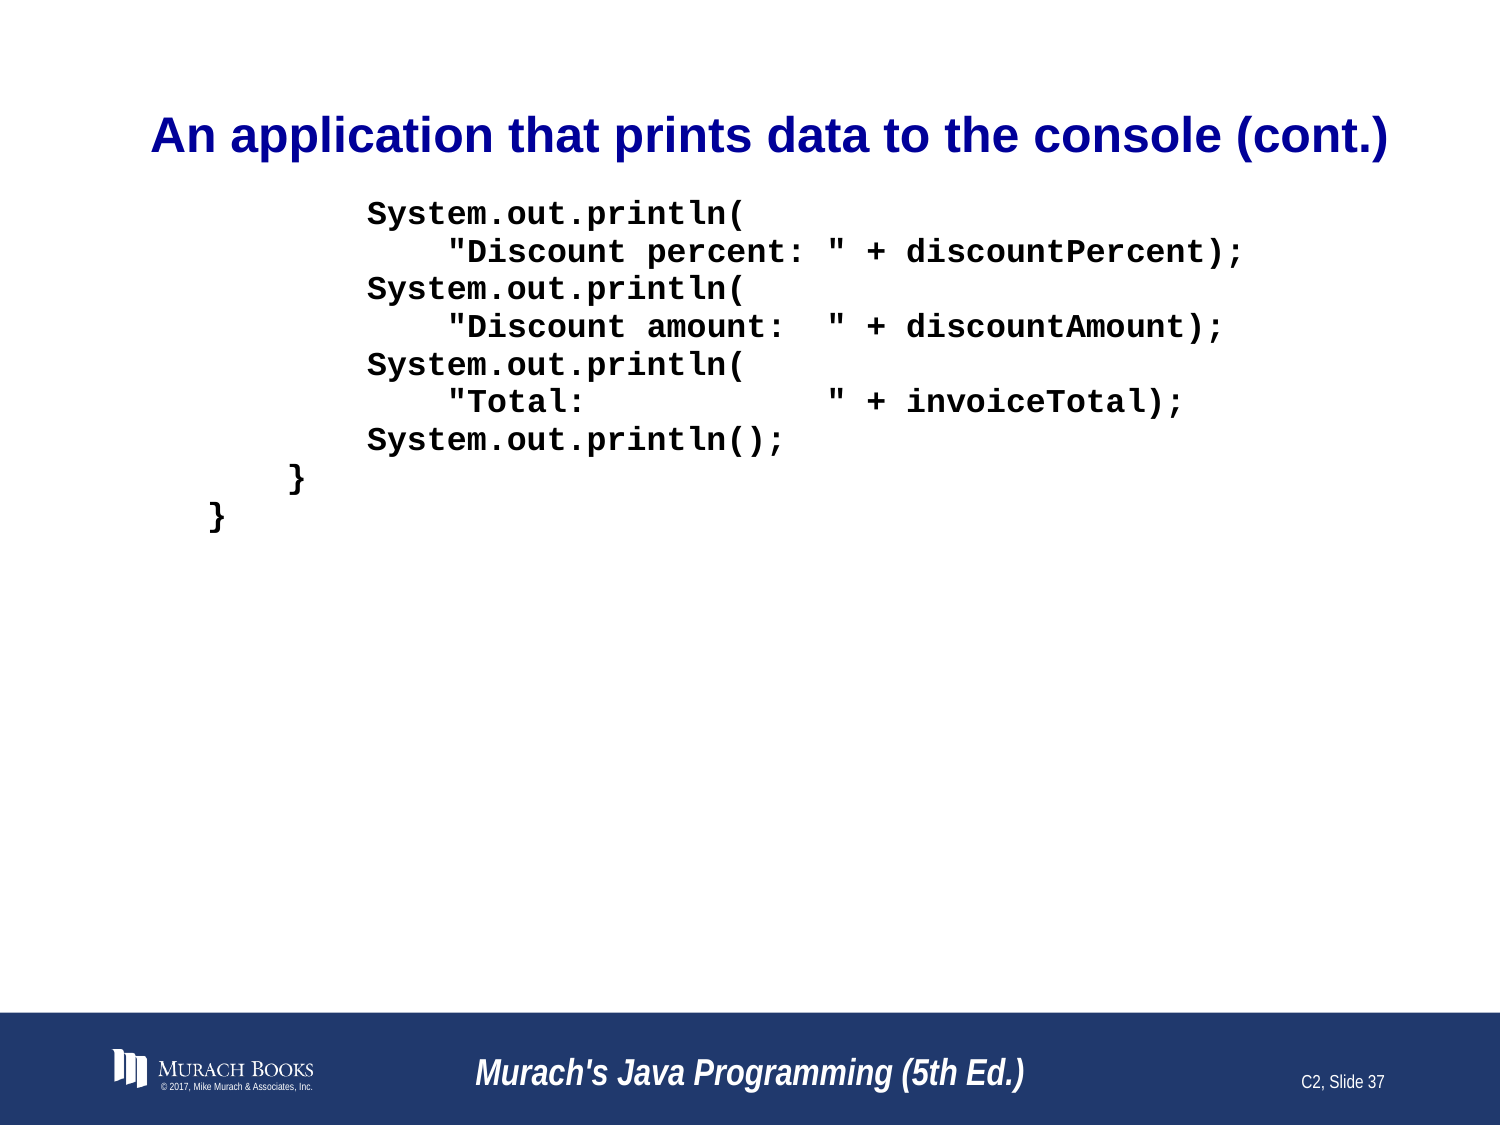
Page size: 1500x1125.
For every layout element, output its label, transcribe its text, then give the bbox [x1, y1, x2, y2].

slide_number C2, Slide 37 [1087, 1025, 1400, 1100]
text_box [149, 196, 1348, 538]
slide_number Murach's Java Programming (5th Ed.) [463, 1025, 1050, 1100]
title An application that prints data to the console (cont.) [150, 72, 1400, 194]
footer © 2017, Mike Murach & Associates, Inc. [12, 1025, 463, 1100]
